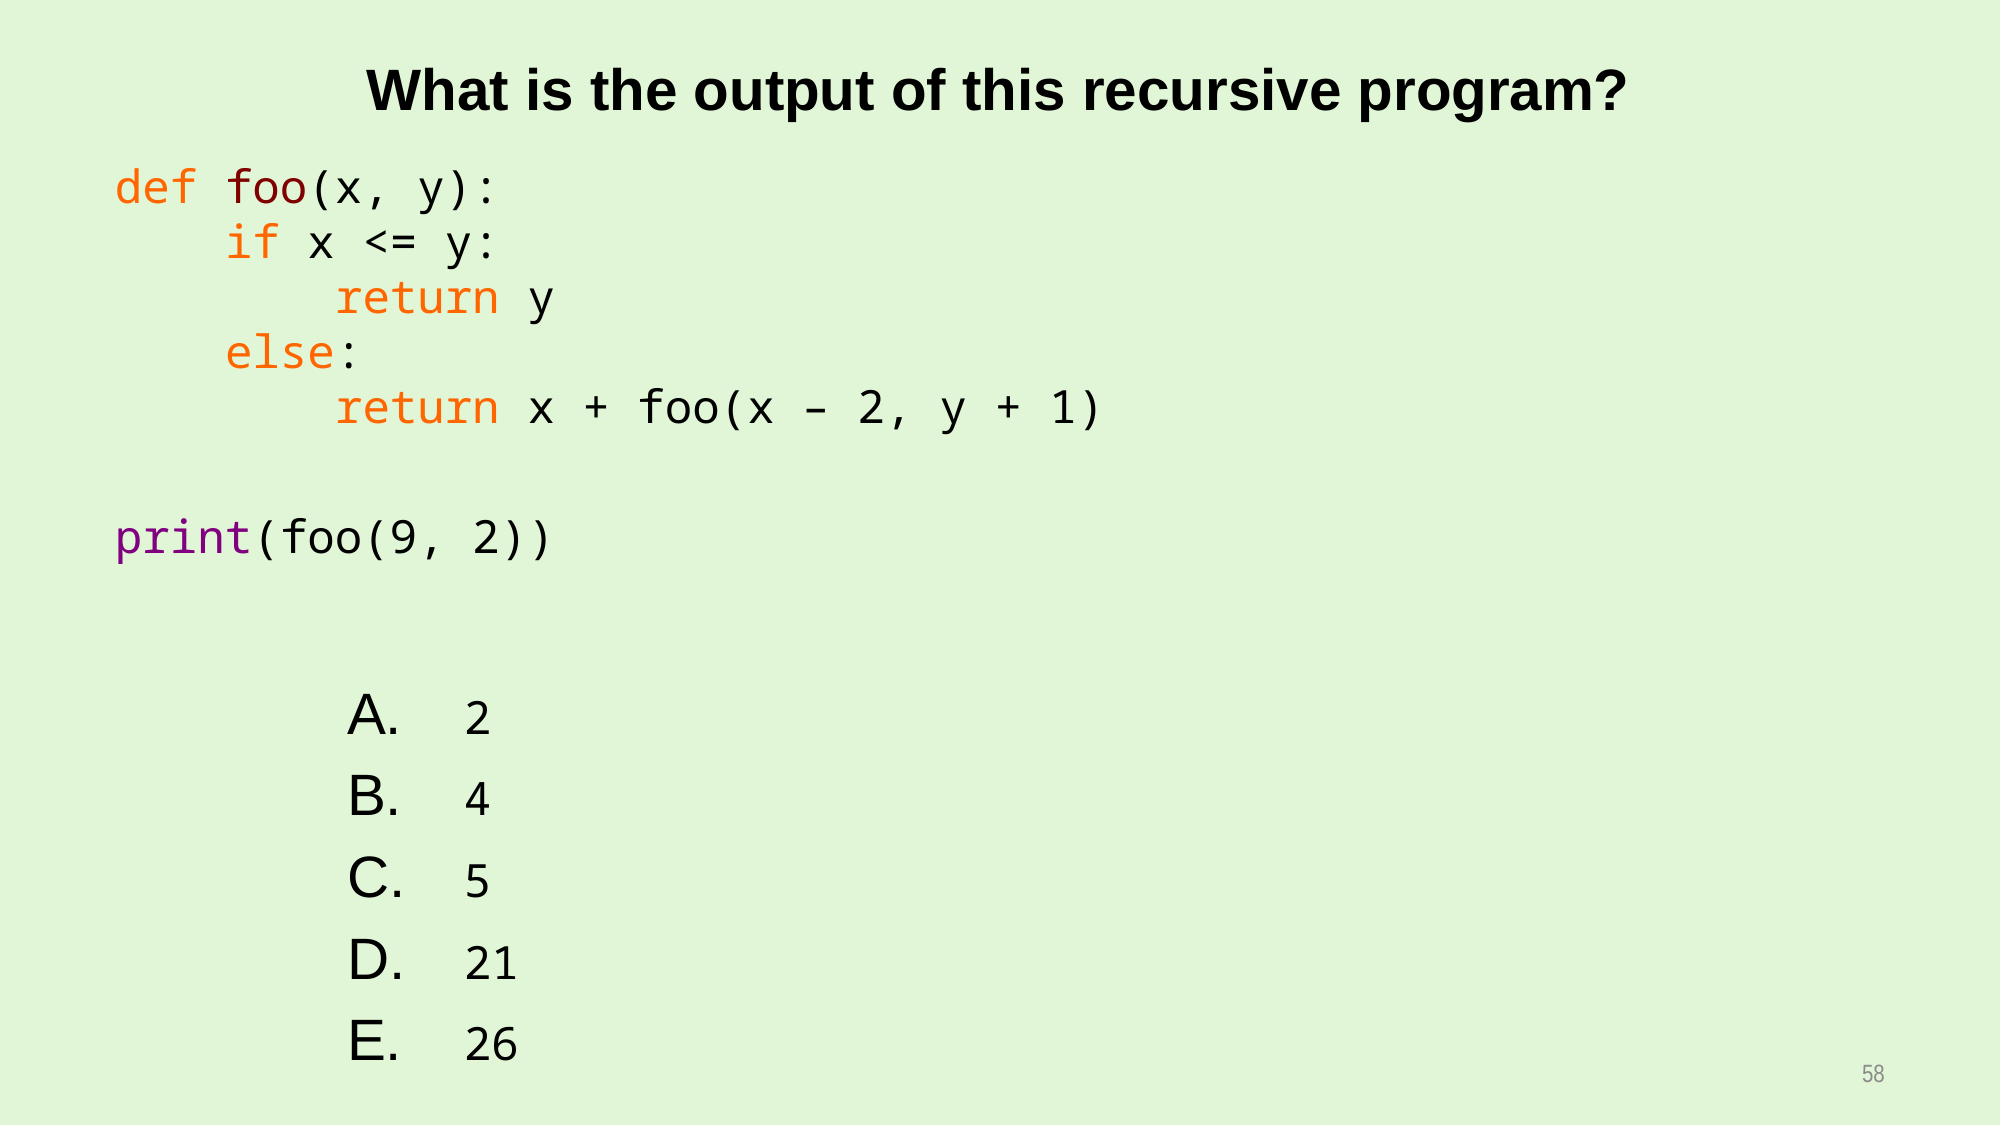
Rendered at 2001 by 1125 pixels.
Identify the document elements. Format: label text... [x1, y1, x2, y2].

list def foo(x, y): if x <= y: return y else: return x + foo(x – 2, y + 1) print(foo(9, 2)) [99, 149, 1900, 1063]
title What is the output of this recursive program? [307, 12, 1691, 149]
slide_number 58 [1433, 1042, 1900, 1103]
text_box 2 4 5 21 26 [332, 668, 1570, 1108]
